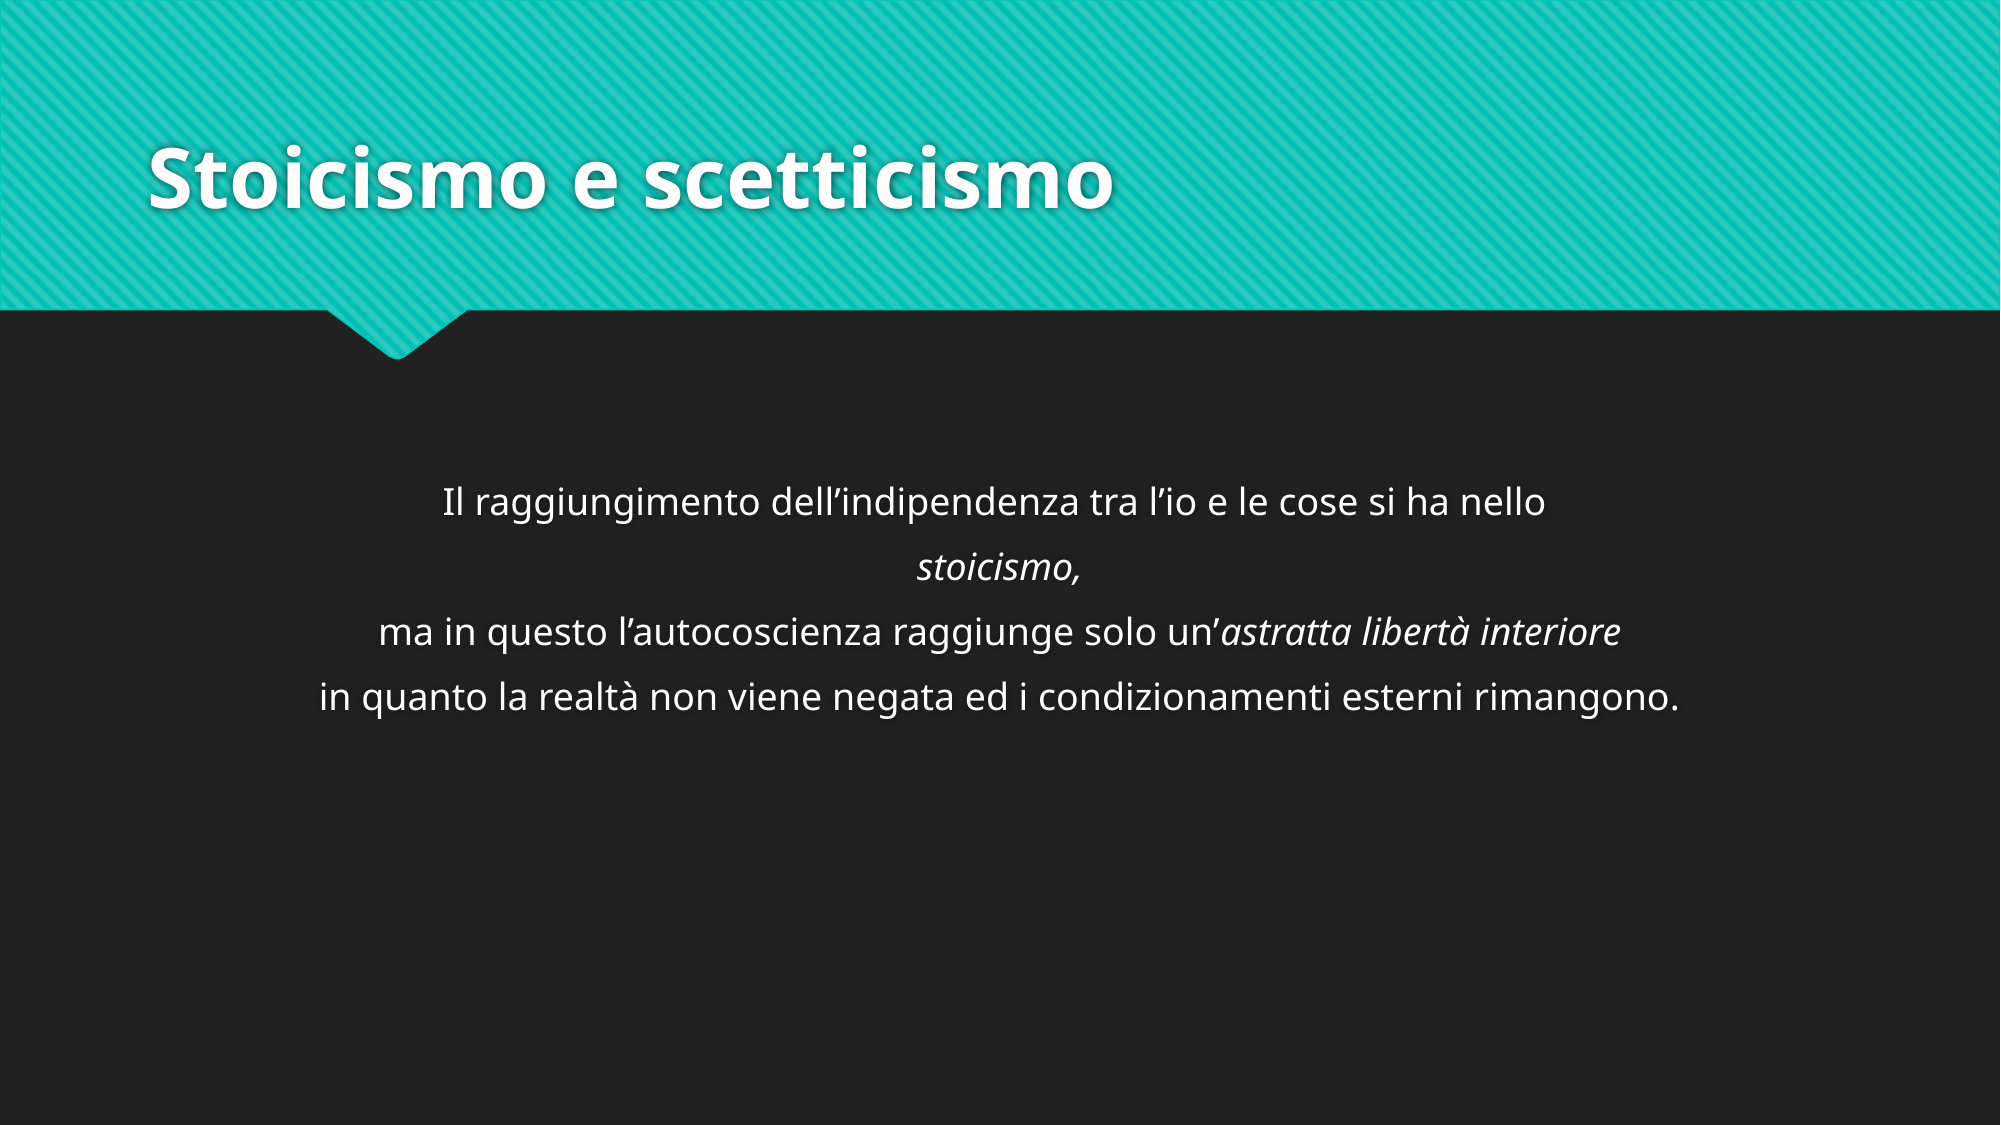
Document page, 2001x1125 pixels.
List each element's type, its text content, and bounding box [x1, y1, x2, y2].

title Stoicismo e scetticismo [132, 73, 1868, 233]
list Il raggiungimento dell’indipendenza tra l’io e le cose si ha nello stoicismo, ma in questo l’autocoscienza raggiunge solo un’astratta libertà interiore in quanto la realtà non viene negata ed i condizionamenti esterni rimangono. [134, 364, 1866, 962]
